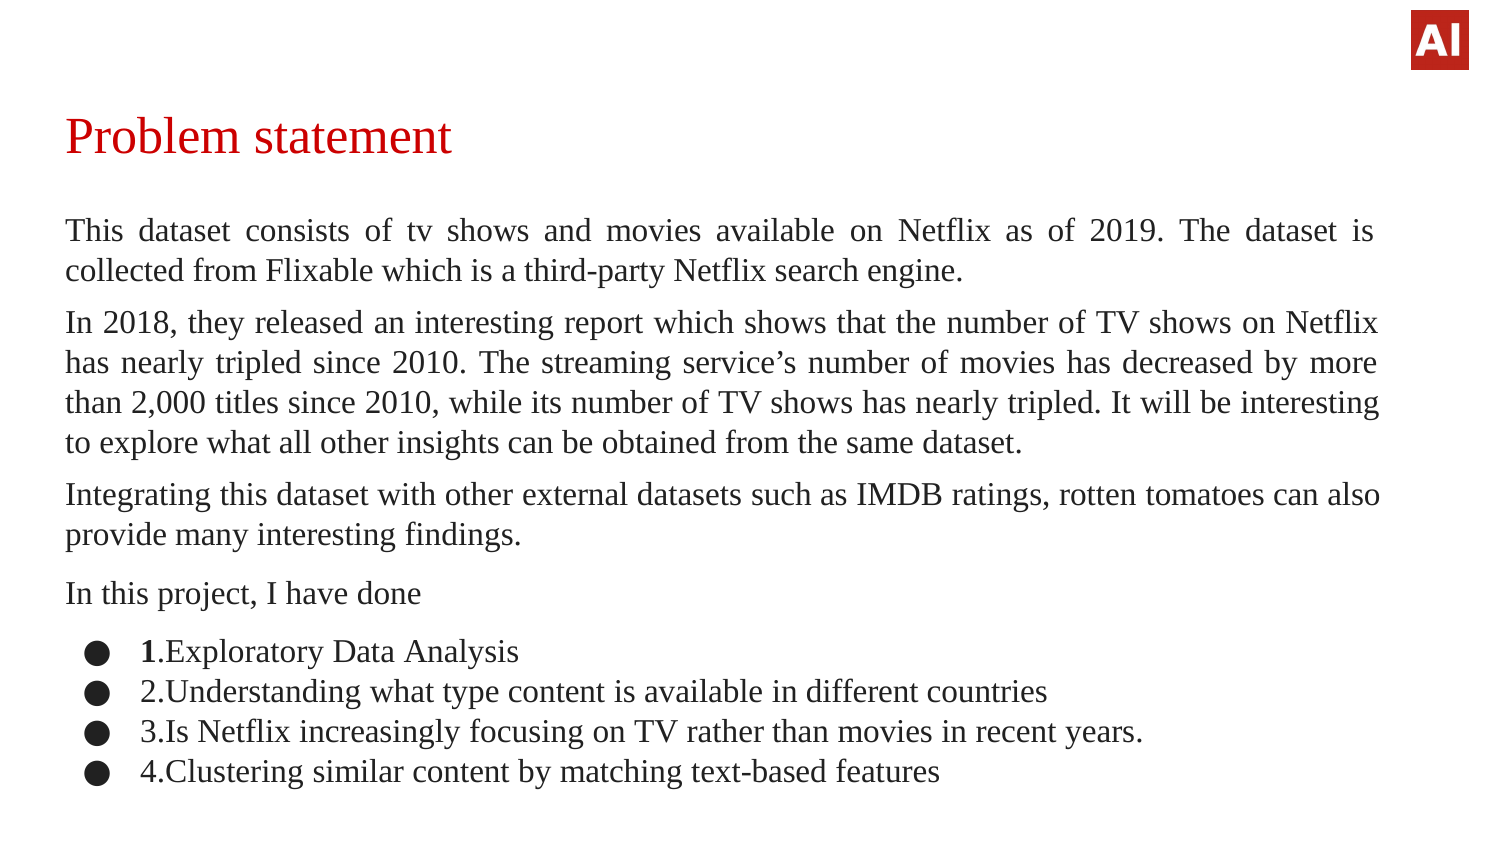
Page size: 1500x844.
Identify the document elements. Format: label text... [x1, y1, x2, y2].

picture [1411, 10, 1469, 70]
title Problem statement [63, 99, 457, 205]
text_box This dataset consists of tv shows and movies available on Netflix as of 2019. The dataset is collected from Flixable which is a third-party Netflix search engine. In 2018, they released an interesting report which shows that the number of TV shows on Netflix has nearly tripled since 2010. The streaming service’s number of movies has decreased by more than 2,000 titles since 2010, while its number of TV shows has nearly tripled. It will be interesting to explore what all other insights can be obtained from the same dataset. Integrating this dataset with other external datasets such as IMDB ratings, rotten tomatoes can also provide many interesting findings. In this project, I have done 1.Exploratory Data Analysis 2.Understanding what type content is available in different countries 3.Is Netflix increasingly focusing on TV rather than movies in recent years. 4.Clustering similar content by matching text-based features [63, 205, 1391, 790]
